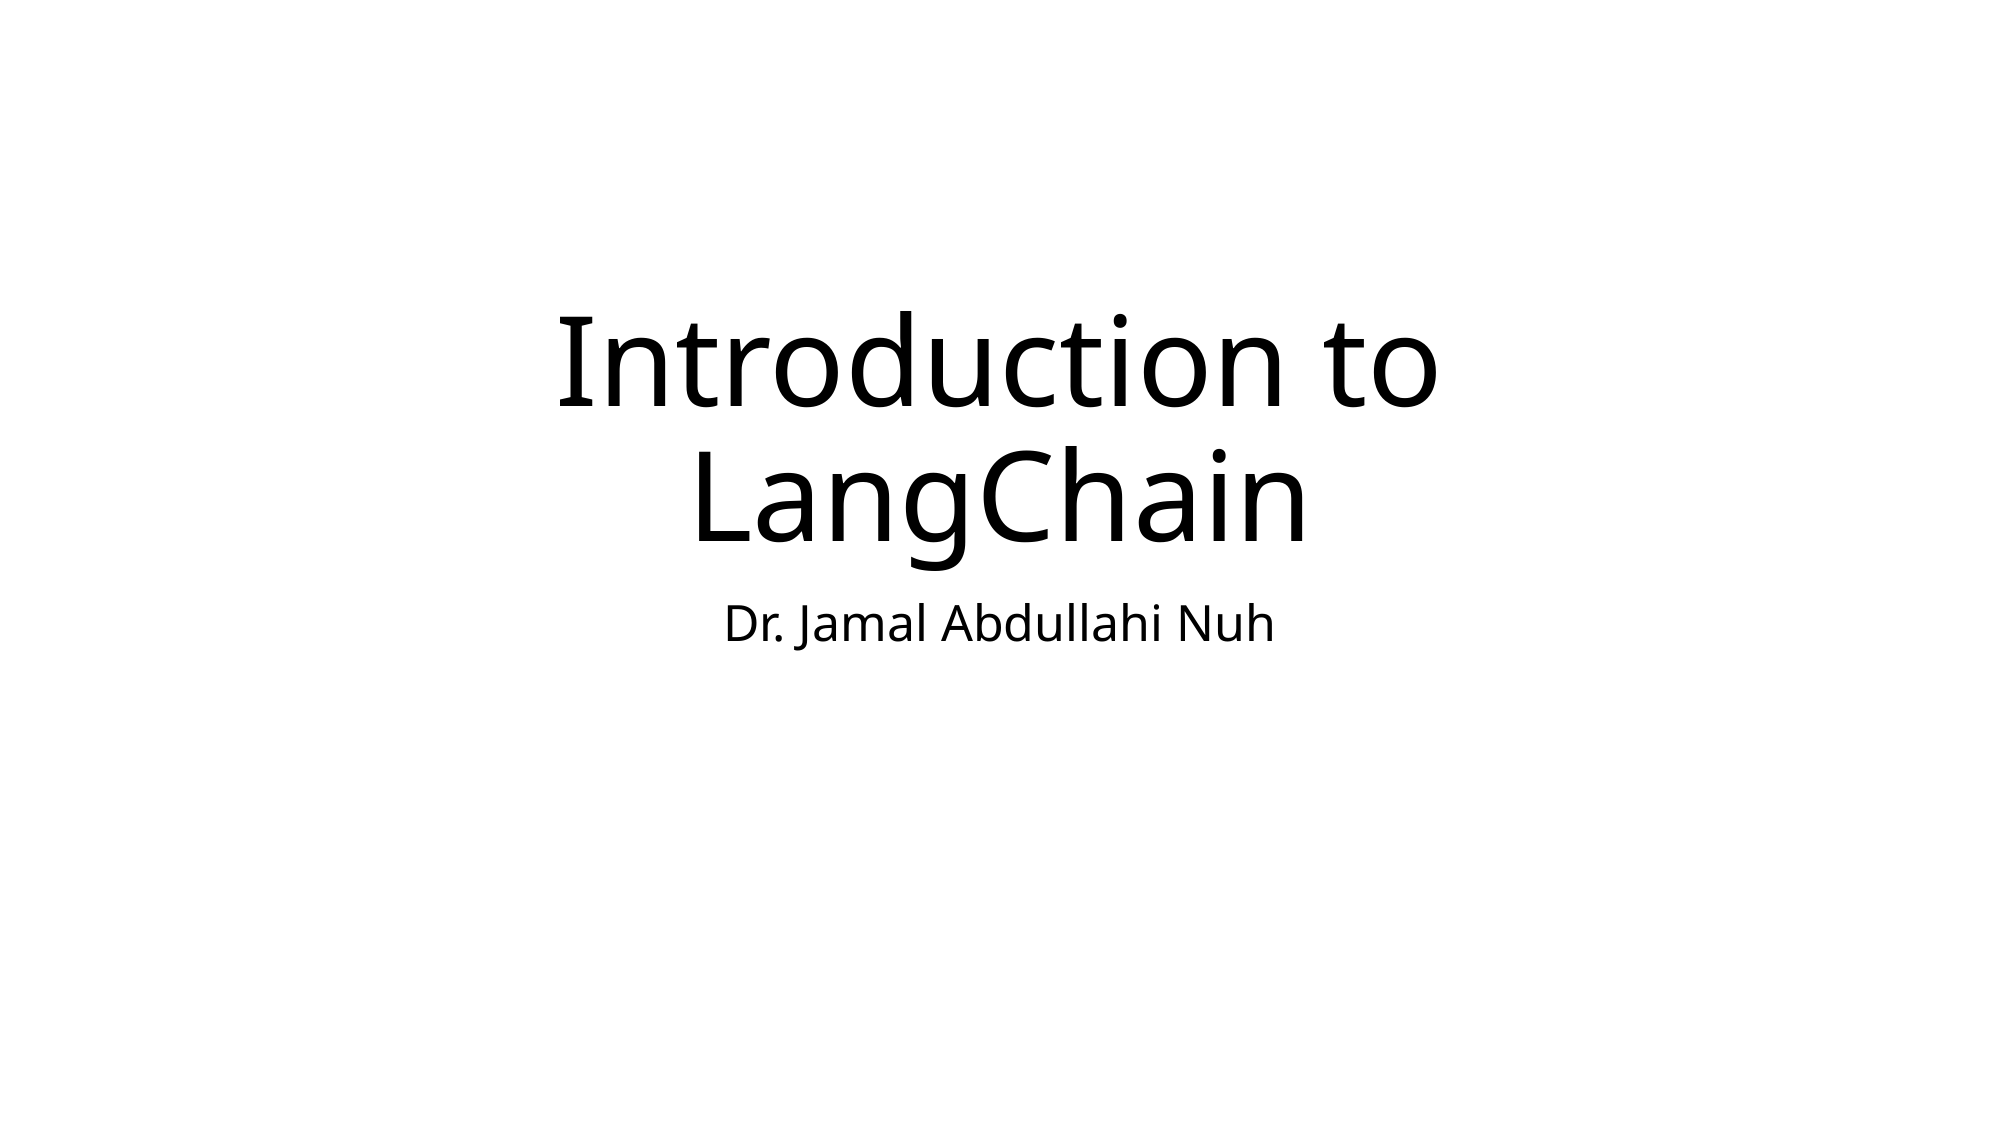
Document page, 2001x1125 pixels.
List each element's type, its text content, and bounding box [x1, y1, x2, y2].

subtitle Dr. Jamal Abdullahi Nuh [249, 590, 1750, 863]
title Introduction to LangChain [249, 184, 1750, 576]
